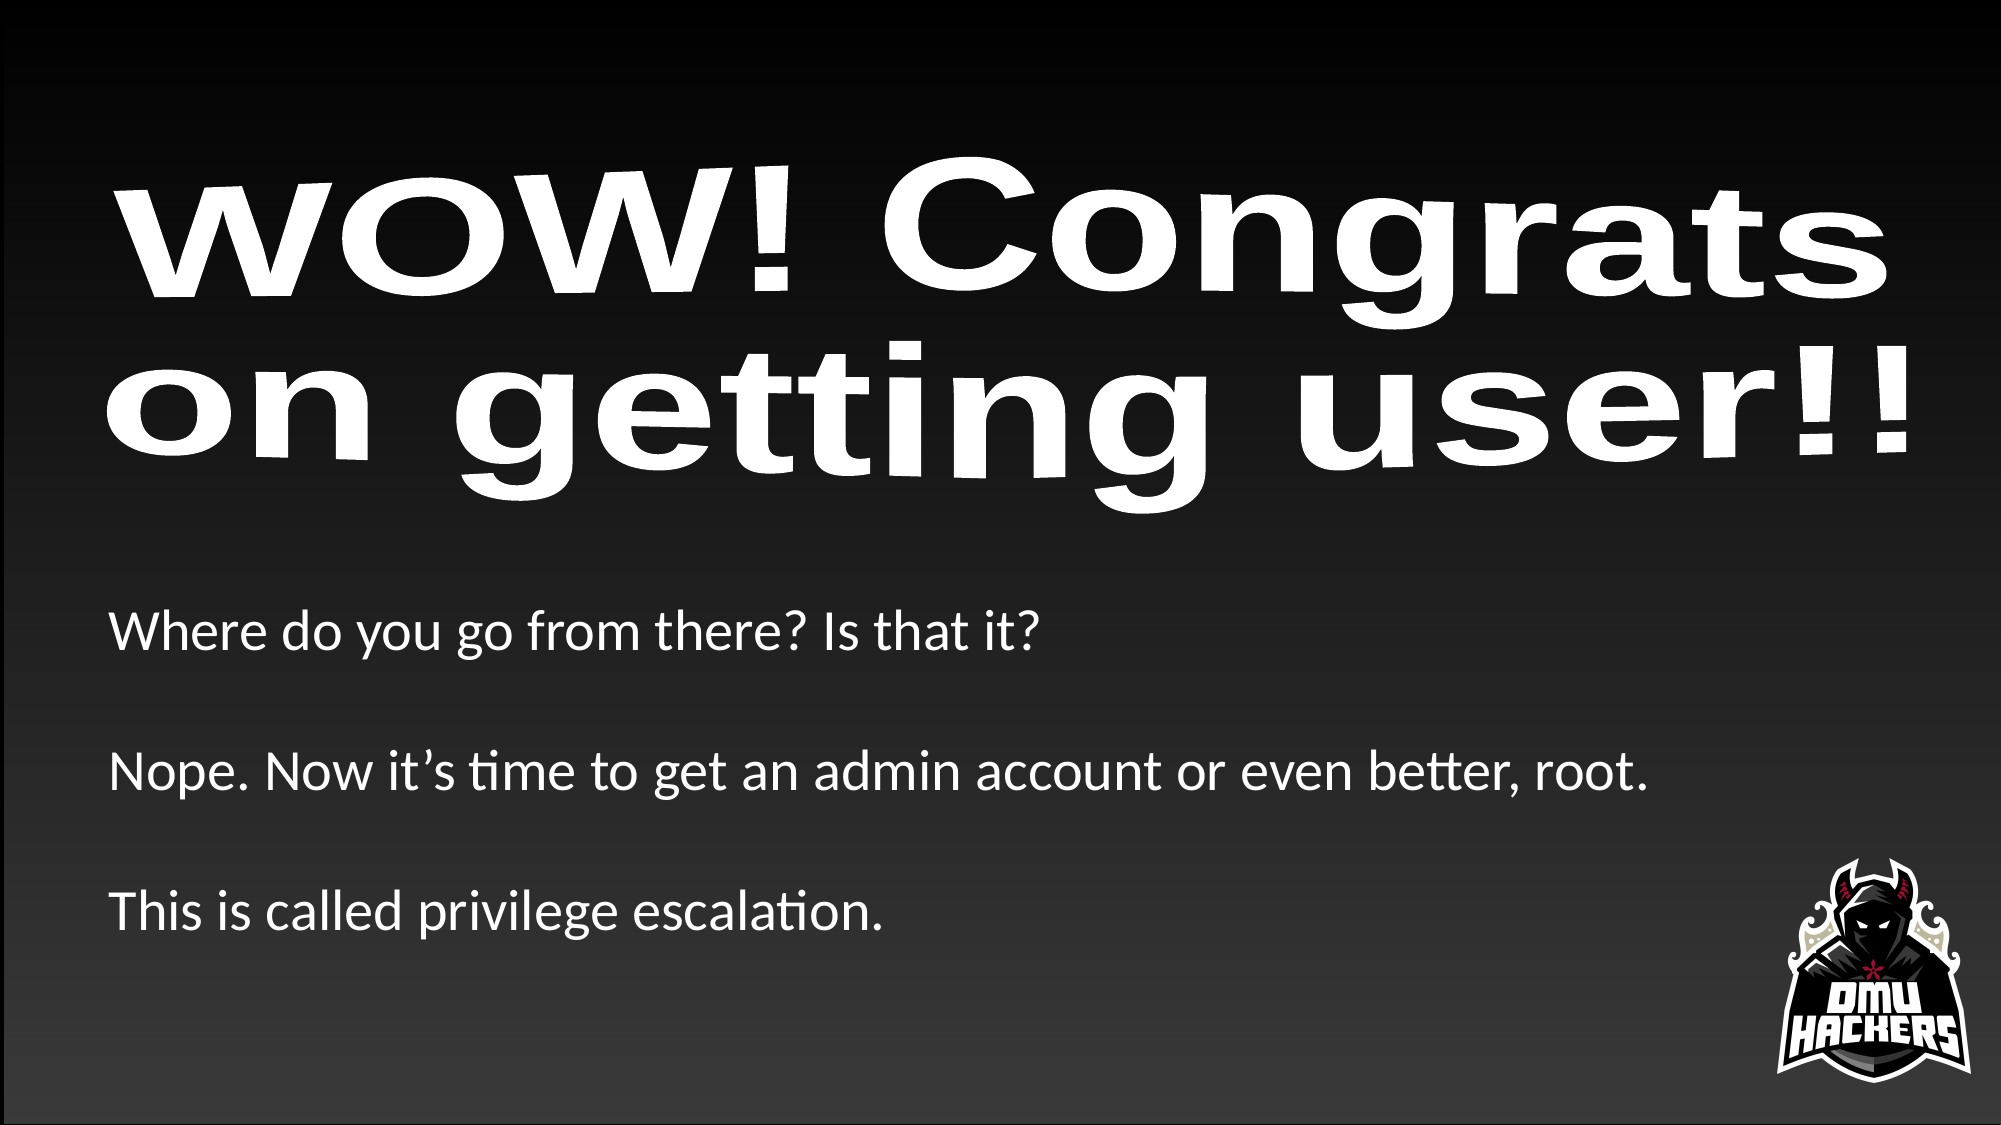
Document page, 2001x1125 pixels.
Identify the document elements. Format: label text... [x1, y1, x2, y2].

picture [1777, 858, 1971, 1083]
text_box Where do you go from there? Is that it? Nope. Now it’s time to get an admin account or even better, root. This is called privilege escalation. [93, 585, 1845, 950]
text_box [2, 0, 2000, 1125]
